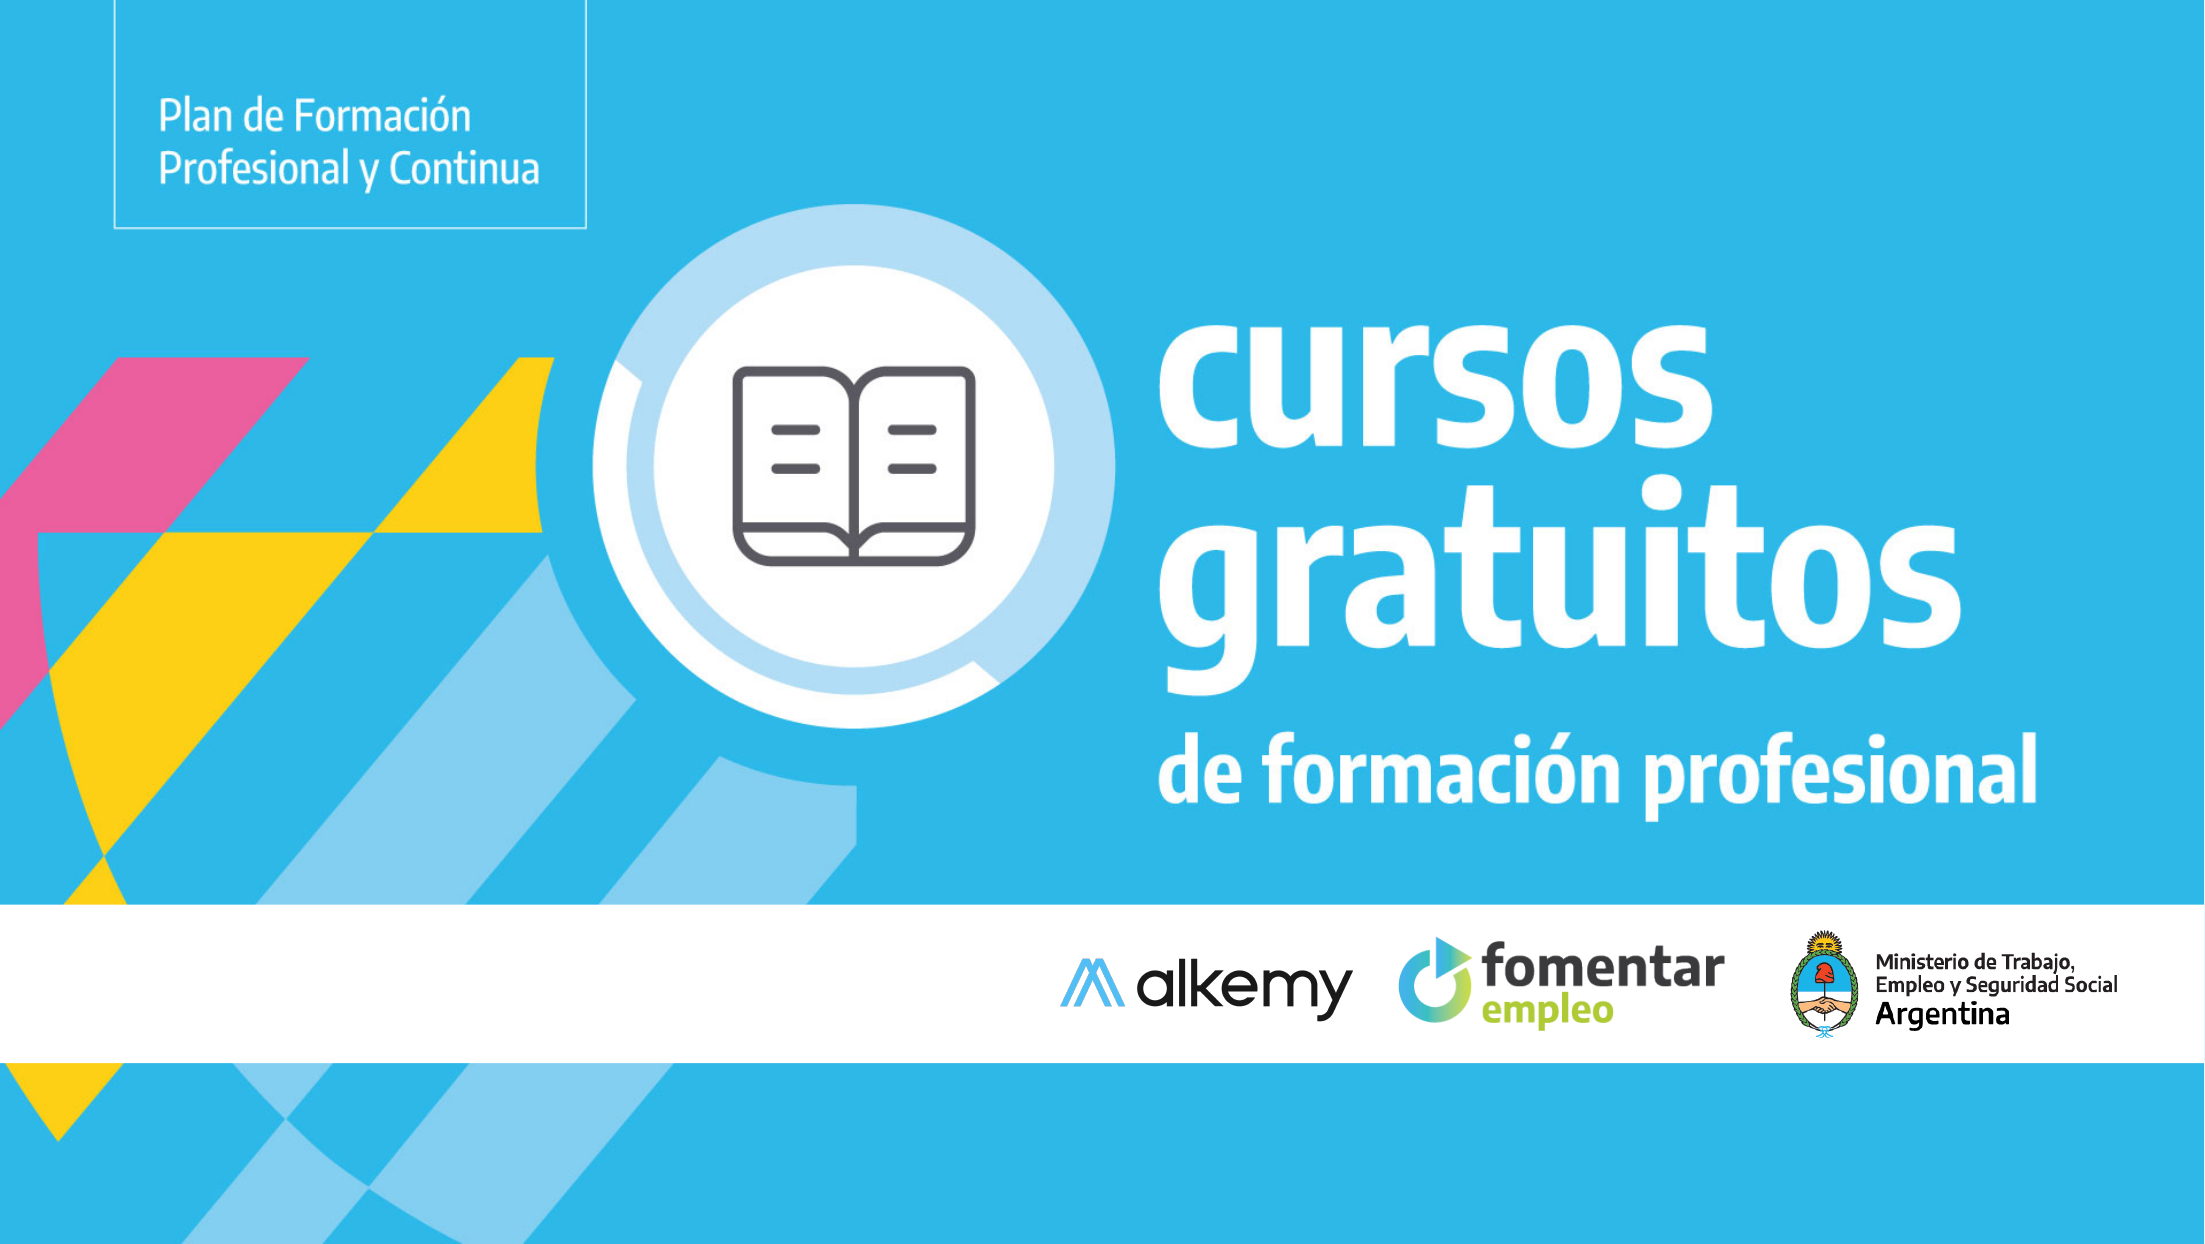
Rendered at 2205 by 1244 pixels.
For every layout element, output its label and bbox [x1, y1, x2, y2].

text_box [0, 904, 1250, 1064]
text_box [1720, 904, 2205, 1064]
picture [0, 0, 2205, 1244]
